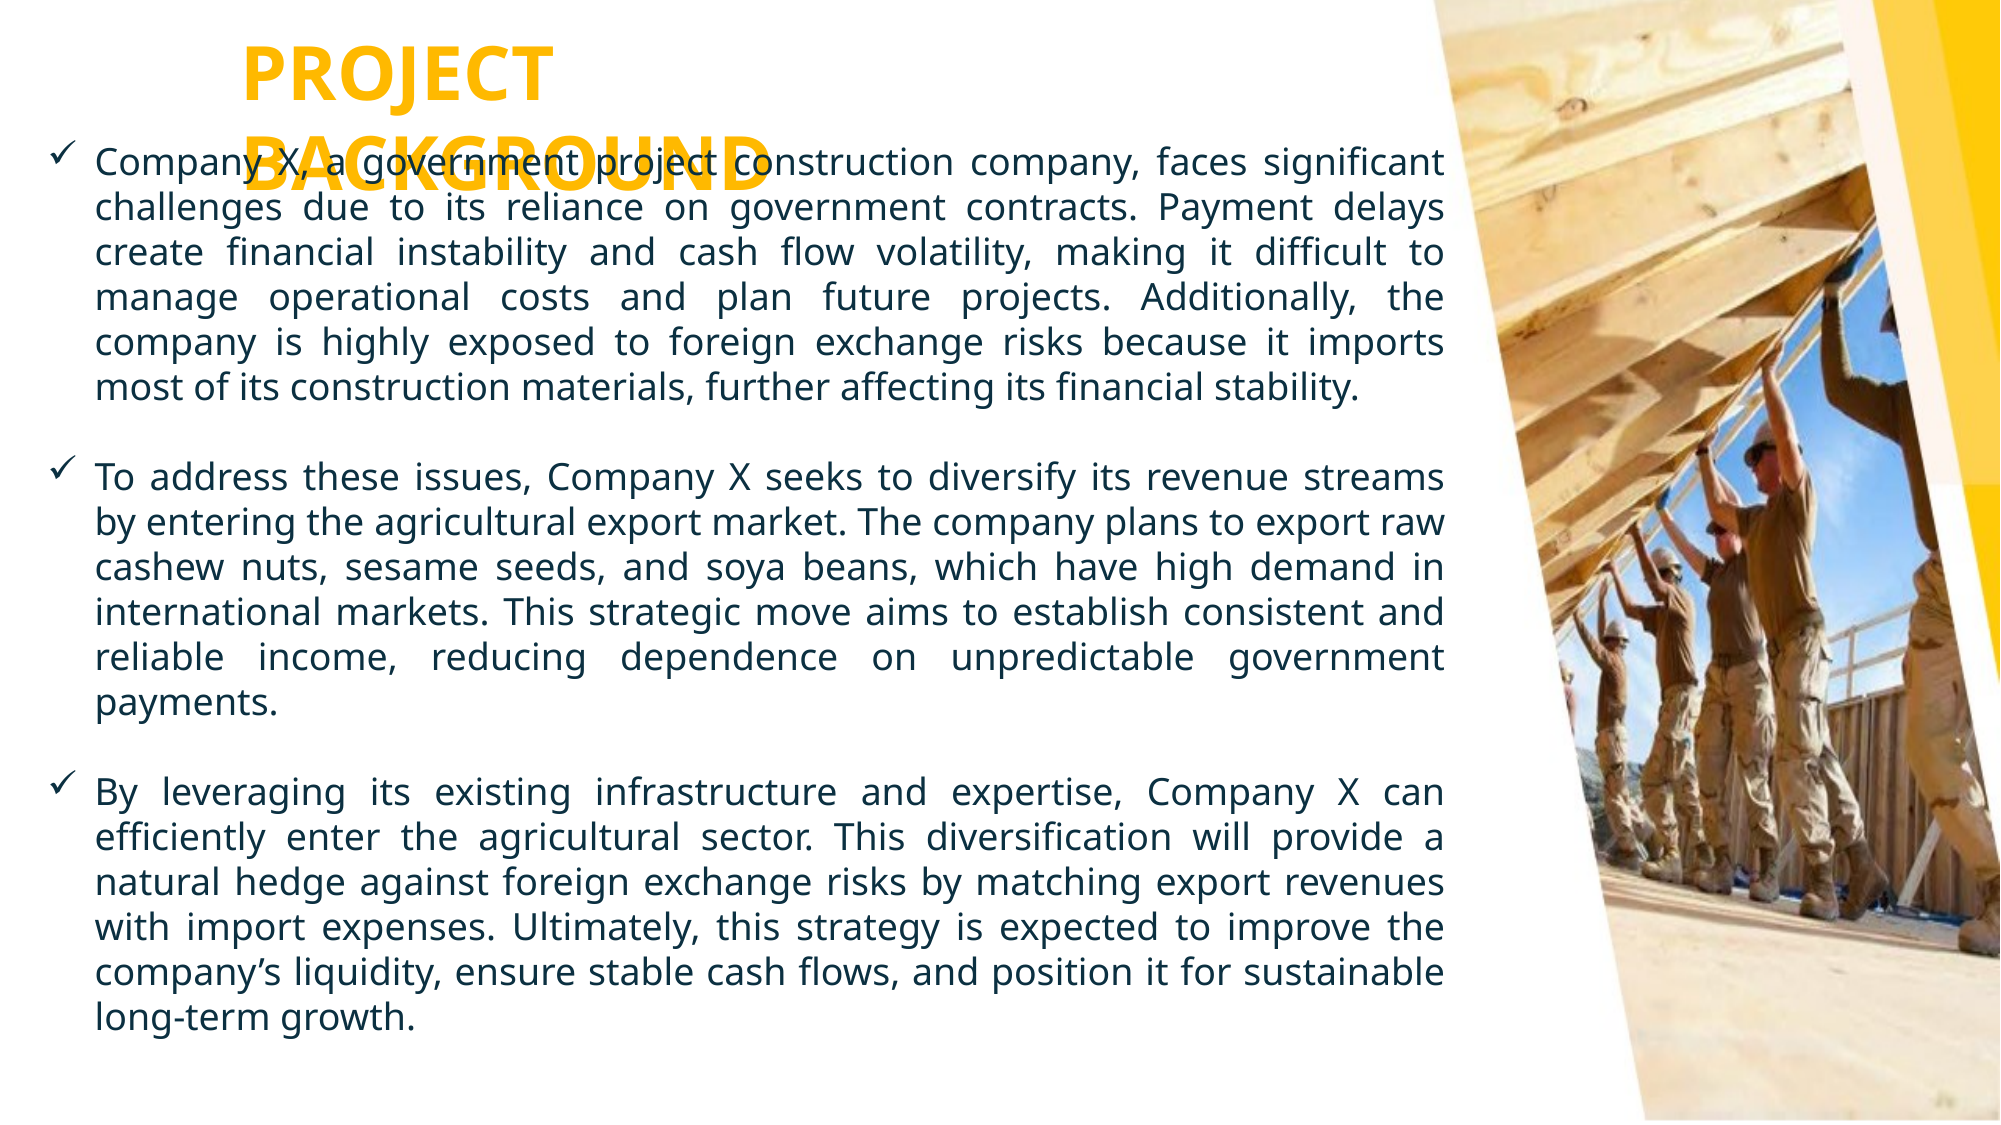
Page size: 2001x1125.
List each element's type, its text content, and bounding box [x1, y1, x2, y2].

text_box Company X, a government project construction company, faces significant challenges due to its reliance on government contracts. Payment delays create financial instability and cash flow volatility, making it difficult to manage operational costs and plan future projects. Additionally, the company is highly exposed to foreign exchange risks because it imports most of its construction materials, further affecting its financial stability. To address these issues, Company X seeks to diversify its revenue streams by entering the agricultural export market. The company plans to export raw cashew nuts, sesame seeds, and soya beans, which have high demand in international markets. This strategic move aims to establish consistent and reliable income, reducing dependence on unpredictable government payments. By leveraging its existing infrastructure and expertise, Company X can efficiently enter the agricultural sector. This diversification will provide a natural hedge against foreign exchange risks by matching export revenues with import expenses. Ultimately, this strategy is expected to improve the company’s liquidity, ensure stable cash flows, and position it for sustainable long-term growth. [32, 130, 1425, 1046]
picture [1425, 0, 2000, 1125]
text_box PROJECT BACKGROUND [225, 18, 1100, 130]
